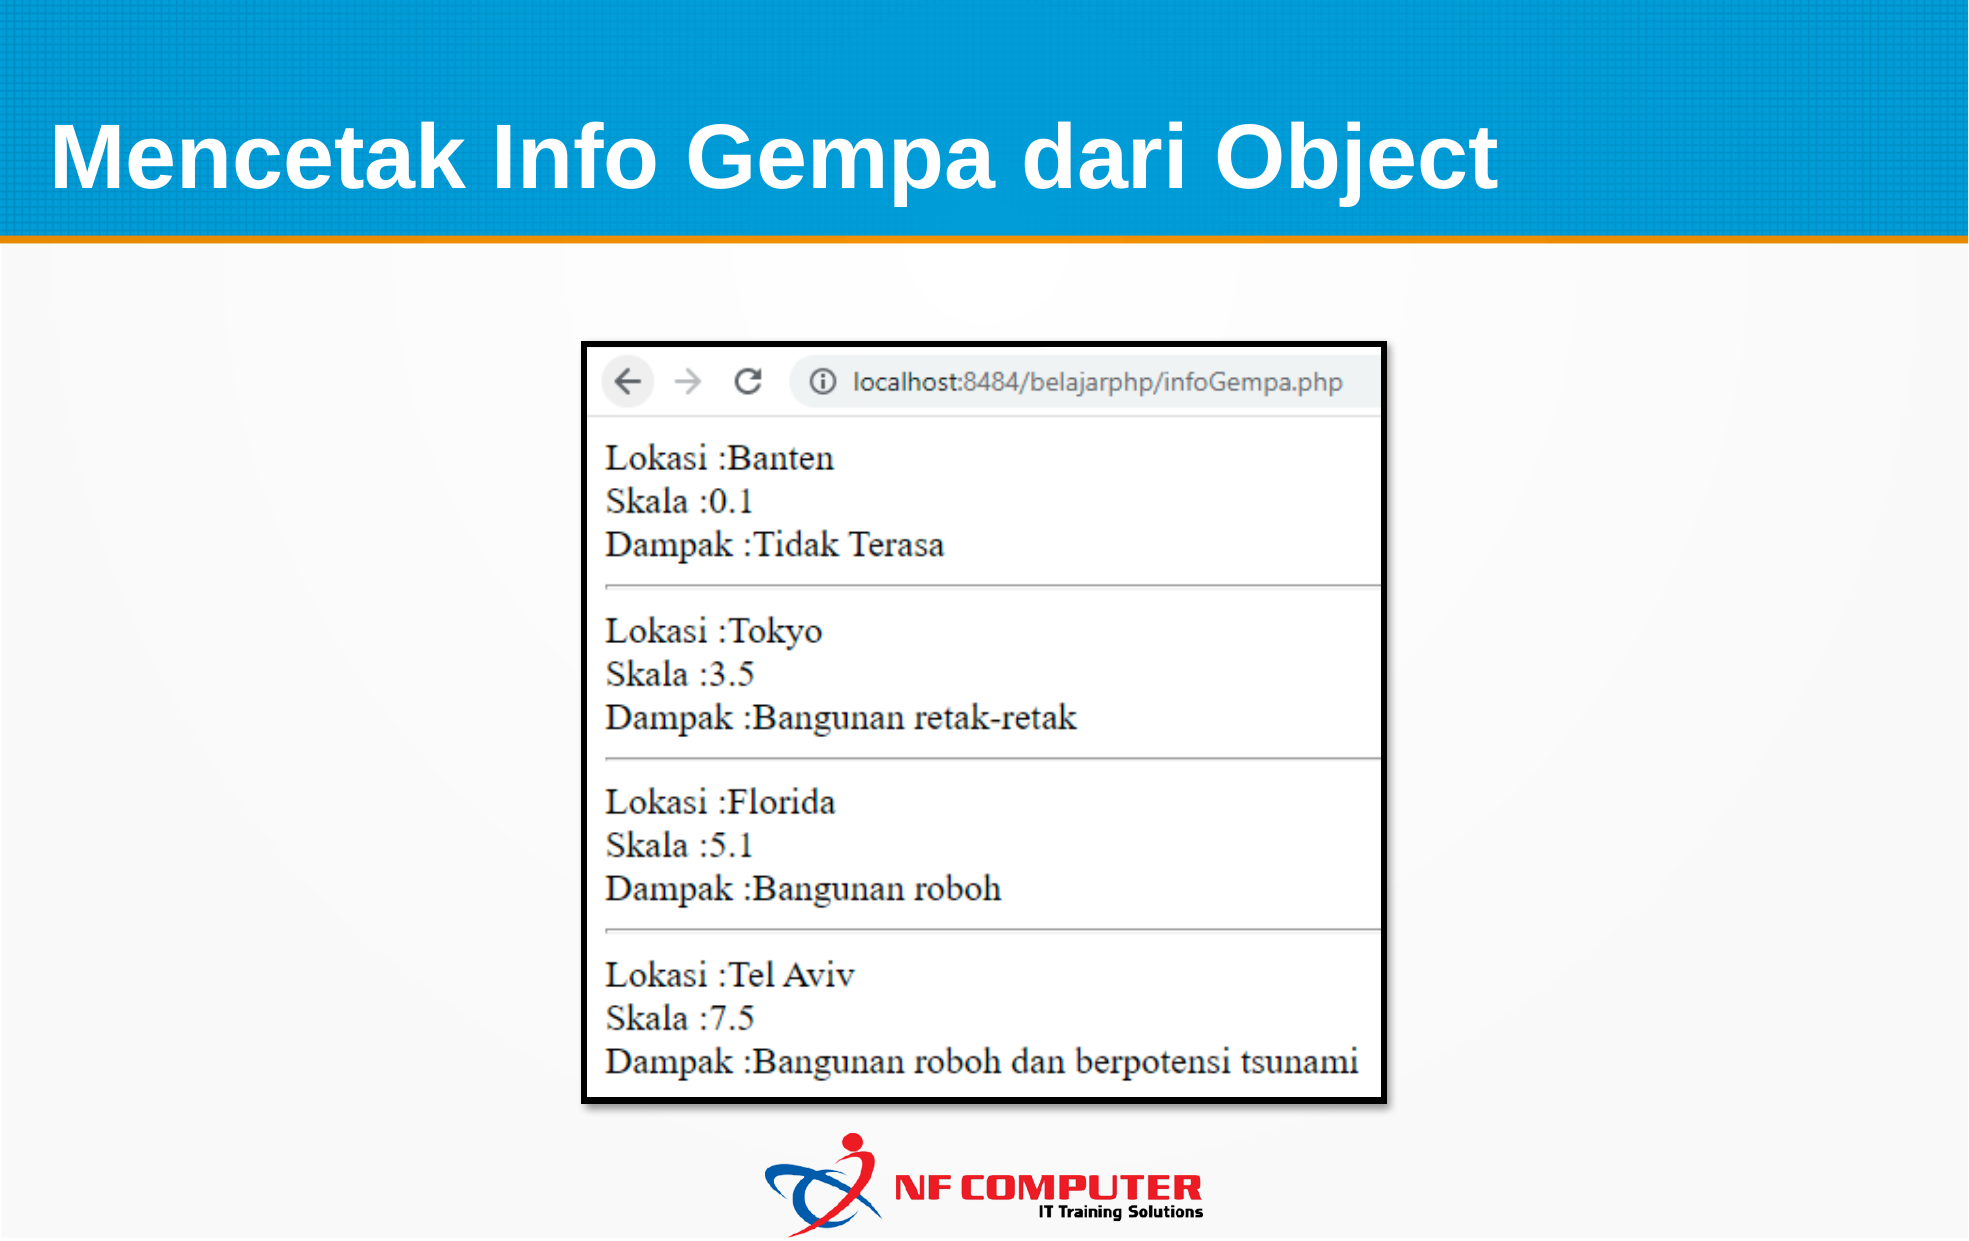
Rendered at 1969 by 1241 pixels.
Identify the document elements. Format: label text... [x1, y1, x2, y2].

picture [0, 236, 1969, 1241]
text_box Mencetak Info Gempa dari Object [49, 0, 1920, 207]
